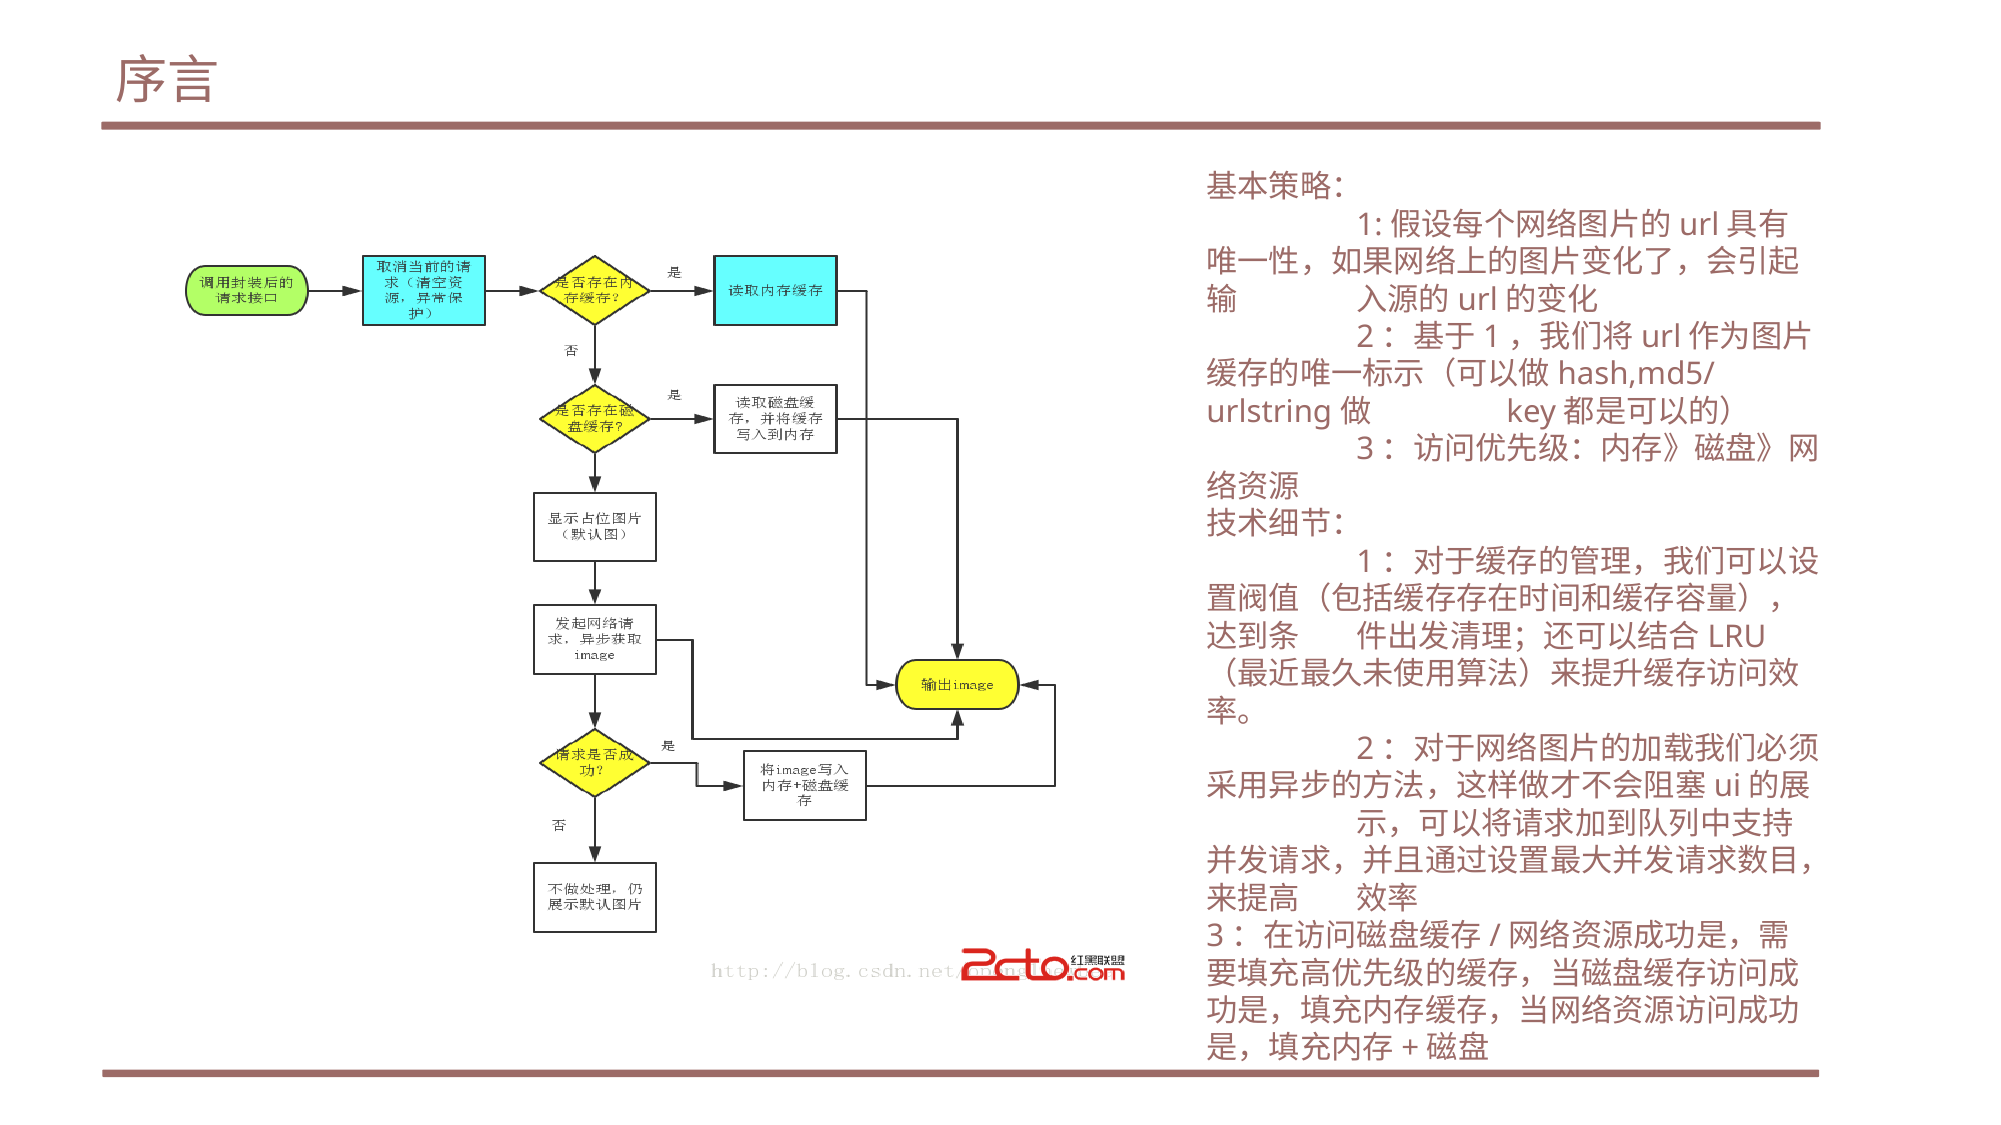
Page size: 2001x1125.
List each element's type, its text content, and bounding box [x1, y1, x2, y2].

text_box [101, 1068, 1191, 1079]
picture [113, 197, 1129, 990]
text_box [100, 120, 1822, 131]
text_box 序言 [101, 39, 968, 117]
text_box 基本策略： 1:假设每个网络图片的url具有唯一性，如果网络上的图片变化了，会引起输 入源的url的变化 2：基于1，我们将url作为图片缓存的唯一标示（可以做hash,md5/urlstring做 key都是可以的） 3：访问优先级：内存》磁盘》网络资源 技术细节： 1：对于缓存的管理，我们可以设置阀值（包括缓存存在时间和缓存容量），达到条 件出发清理；还可以结合LRU（最近最久未使用算法）来提升缓存访问效率。 2：对于网络图片的加载我们必须采用异步的方法，这样做才不会阻塞ui的展 示，可以将请求加到队列中支持并发请求，并且通过设置最大并发请求数目，来提高 效率 3：在访问磁盘缓存/网络资源成功是，需要填充高优先级的缓存，当磁盘缓存访问成功是，填充内存缓存，当网络资源访问成功是，填充内存+磁盘 [1191, 159, 1836, 1125]
